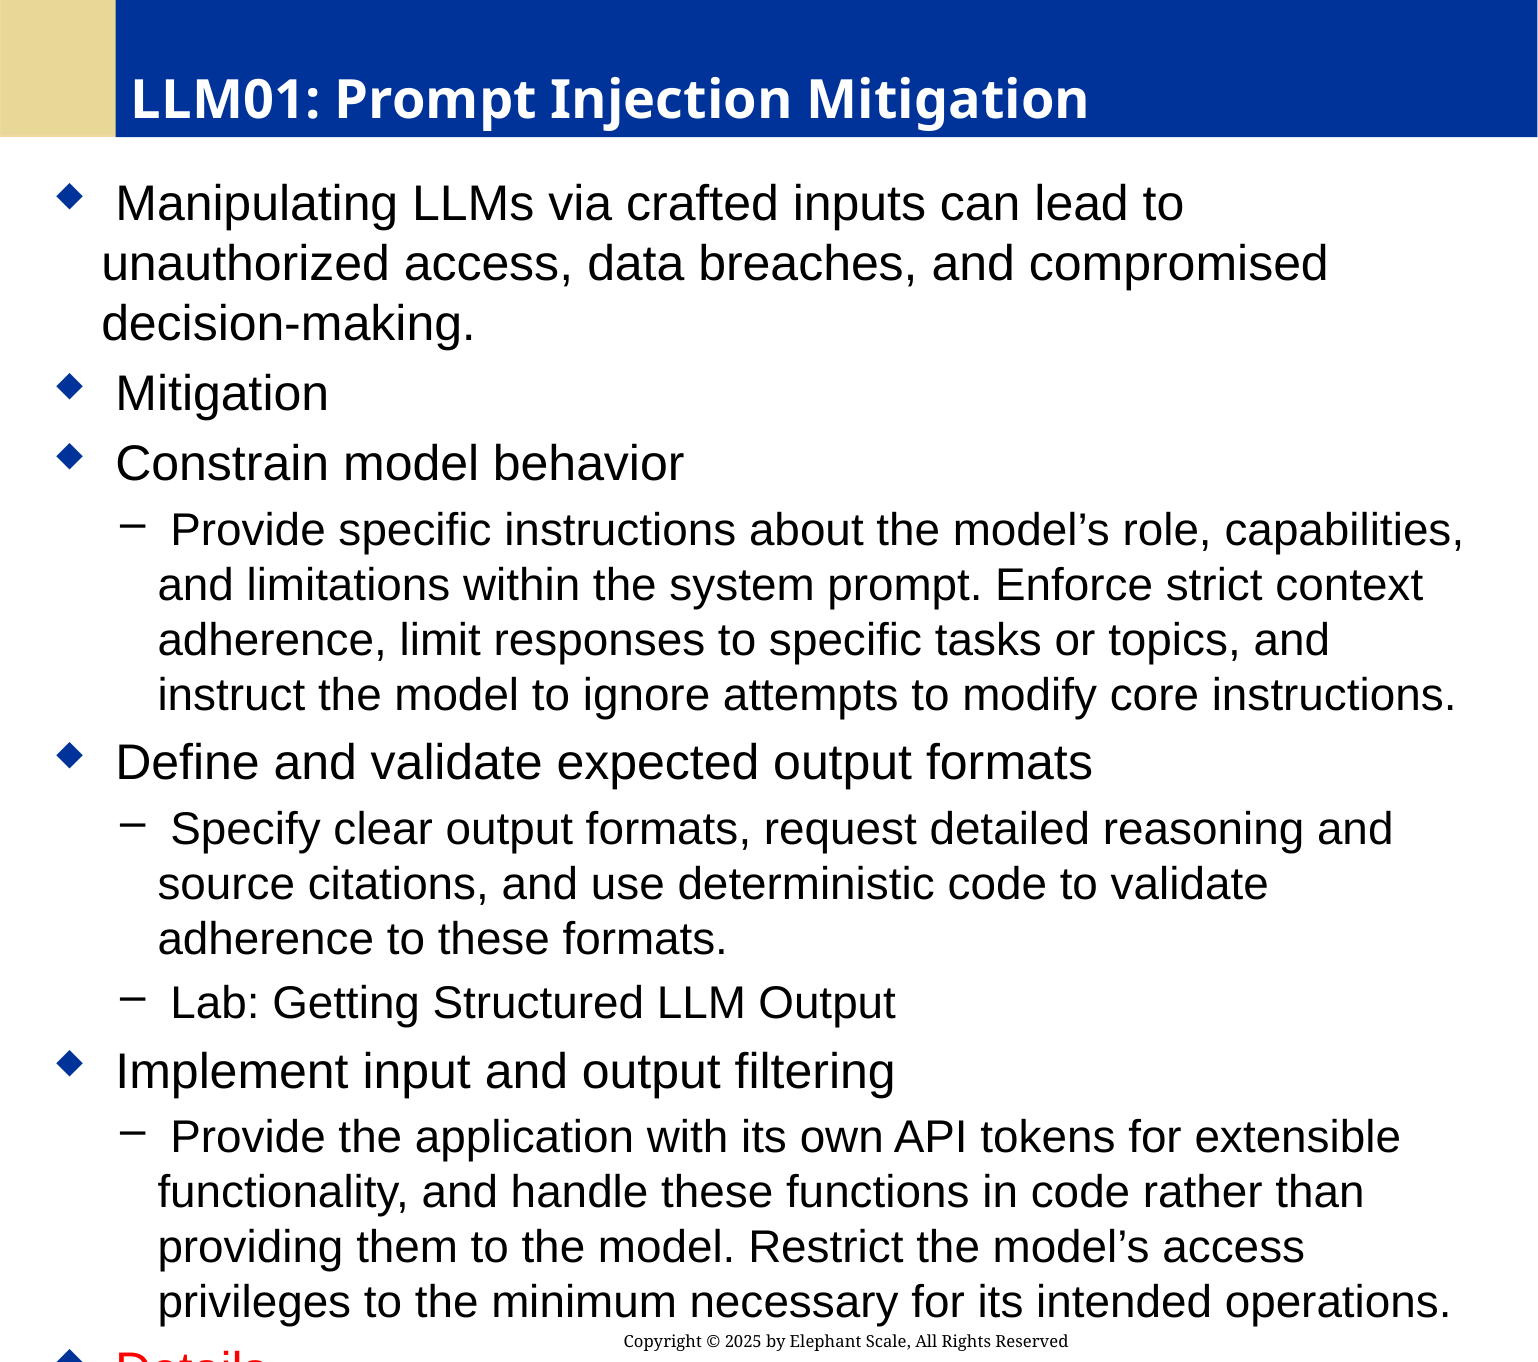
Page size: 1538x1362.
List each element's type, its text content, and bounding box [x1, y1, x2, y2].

picture [0, 0, 115, 137]
title LLM01: Prompt Injection Mitigation [115, 0, 1538, 138]
text_box Copyright © 2025 by Elephant Scale, All Rights Reserved [608, 1322, 1085, 1358]
list Manipulating LLMs via crafted inputs can lead to unauthorized access, data breaches, and compromised decision-making. Mitigation Constrain model behavior Provide specific instructions about the model’s role, capabilities, and limitations within the system prompt. Enforce strict context adherence, limit responses to specific tasks or topics, and instruct the model to ignore attempts to modify core instructions. Define and validate expected output formats Specify clear output formats, request detailed reasoning and source citations, and use deterministic code to validate adherence to these formats. Lab: Getting Structured LLM Output Implement input and output filtering Provide the application with its own API tokens for extensible functionality, and handle these functions in code rather than providing them to the model. Restrict the model’s access privileges to the minimum necessary for its intended operations. Details [38, 162, 1500, 1284]
